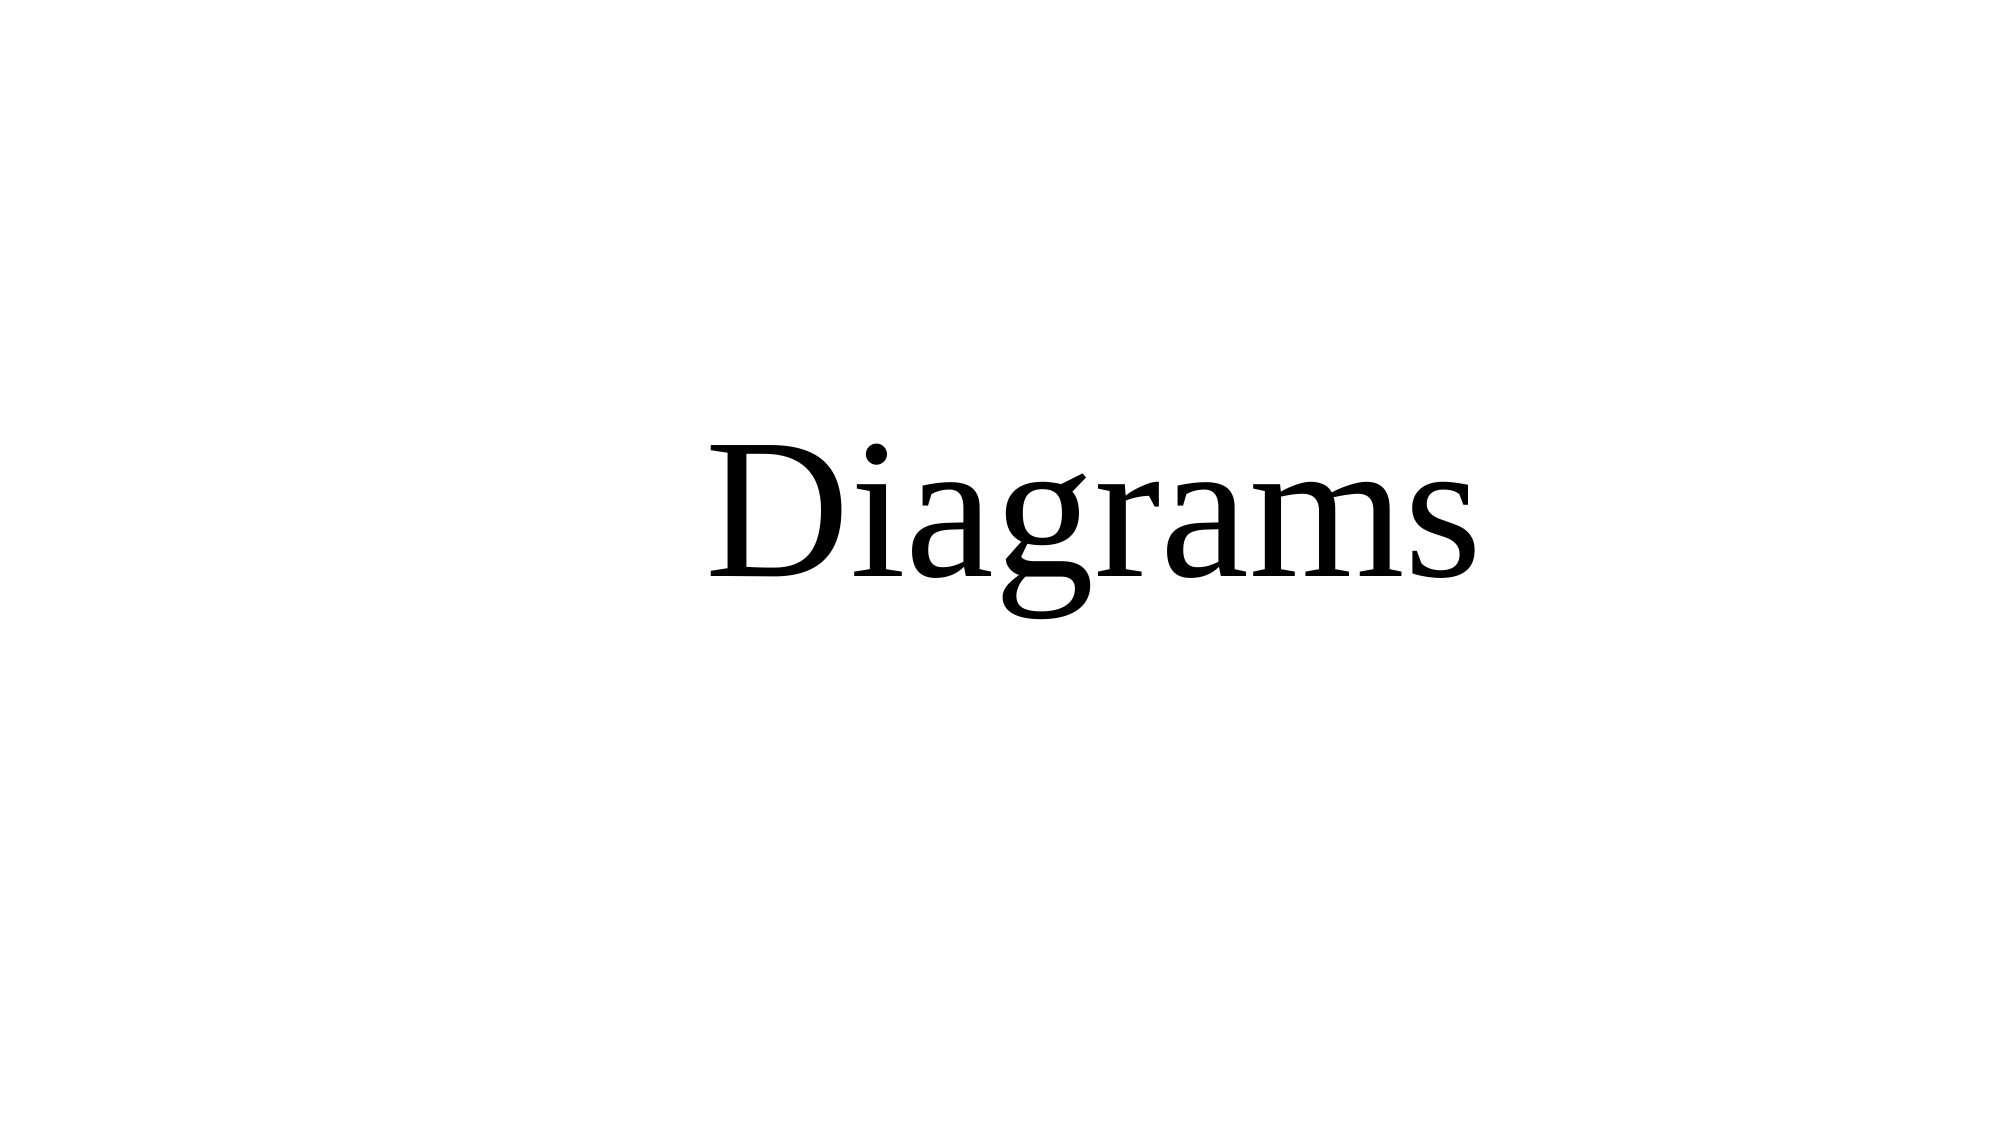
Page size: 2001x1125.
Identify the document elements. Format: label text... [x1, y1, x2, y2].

title Diagrams [120, 293, 1846, 730]
